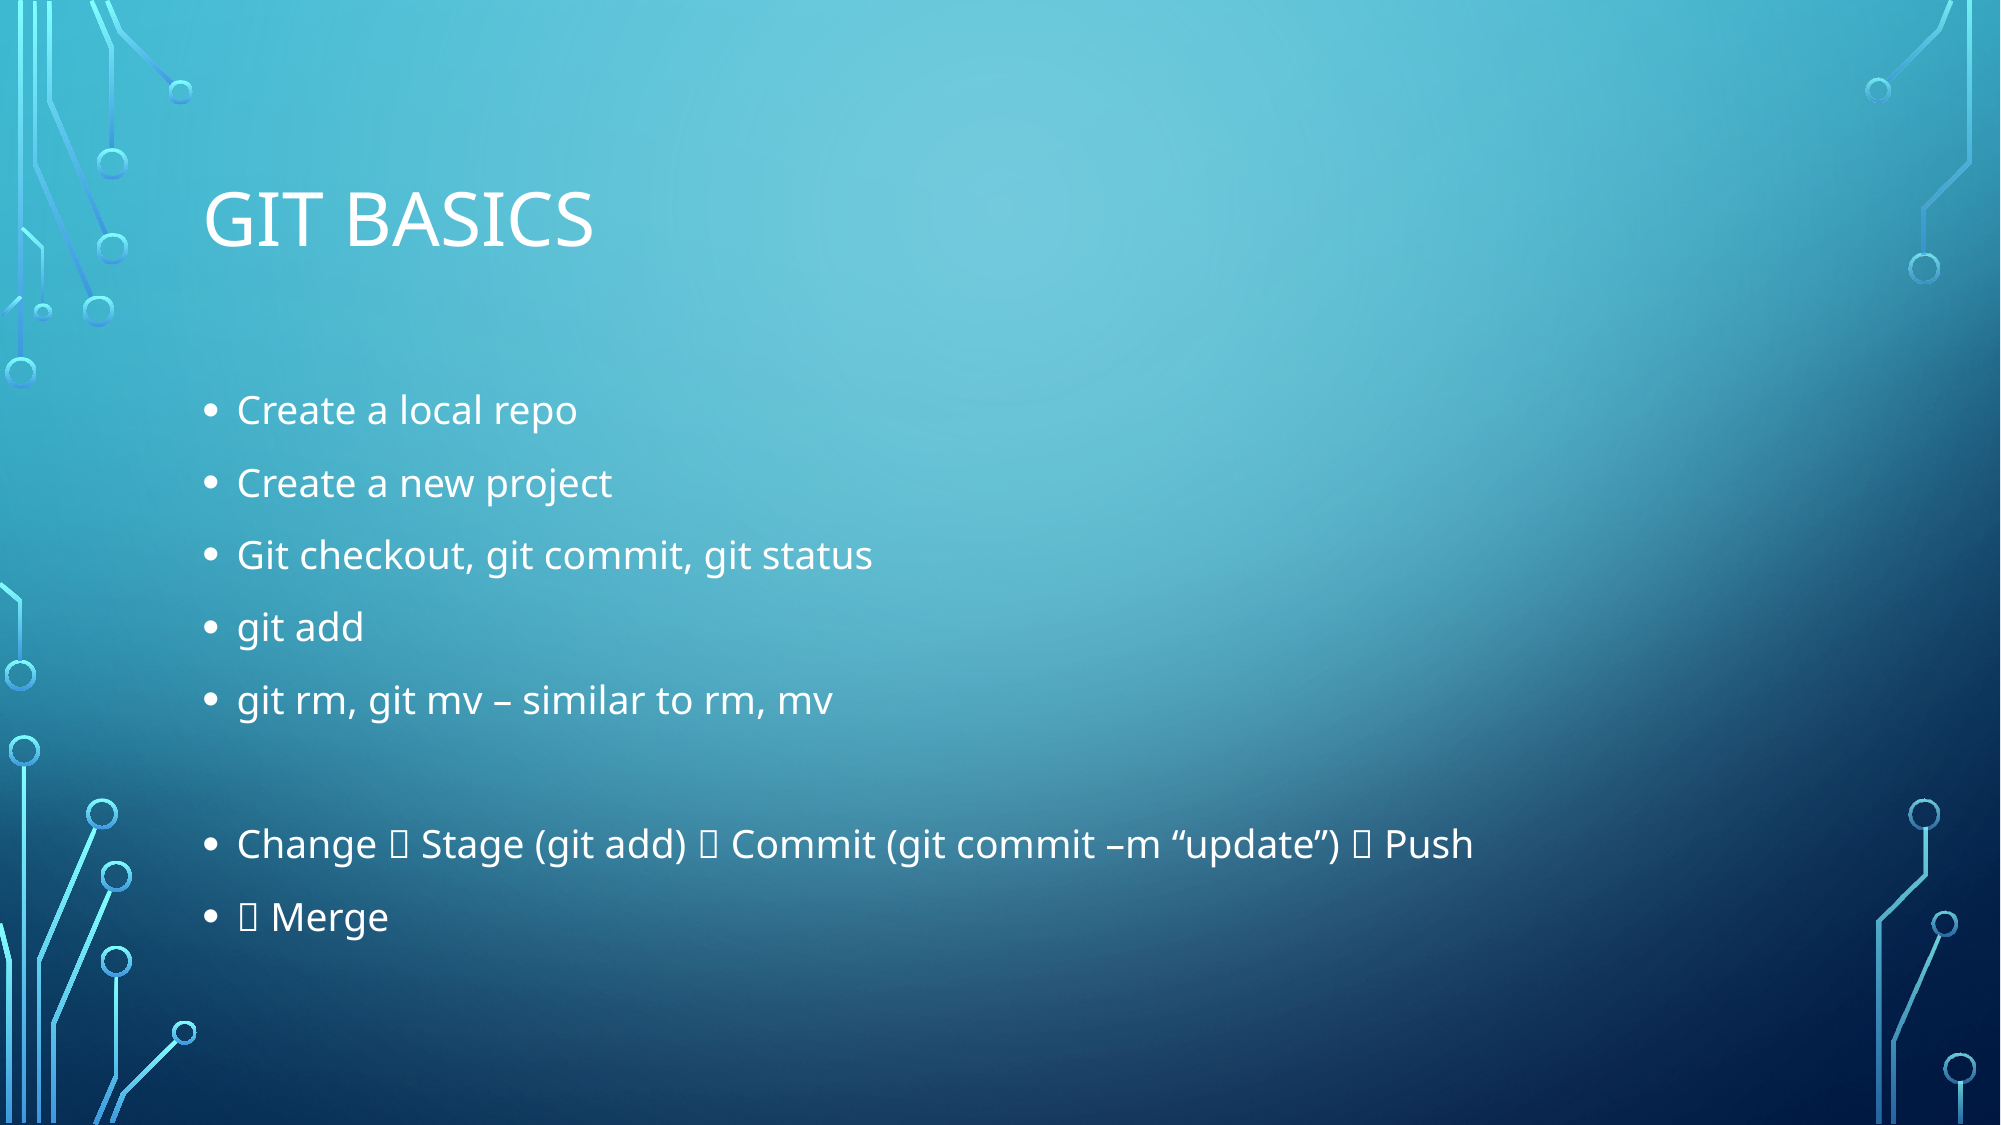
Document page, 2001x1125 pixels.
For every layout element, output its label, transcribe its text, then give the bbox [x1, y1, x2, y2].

title git basics [187, 101, 1813, 344]
list Create a local repo Create a new project Git checkout, git commit, git status git add git rm, git mv – similar to rm, mv Change  Stage (git add)  Commit (git commit –m “update”)  Push  Merge [187, 369, 1813, 950]
